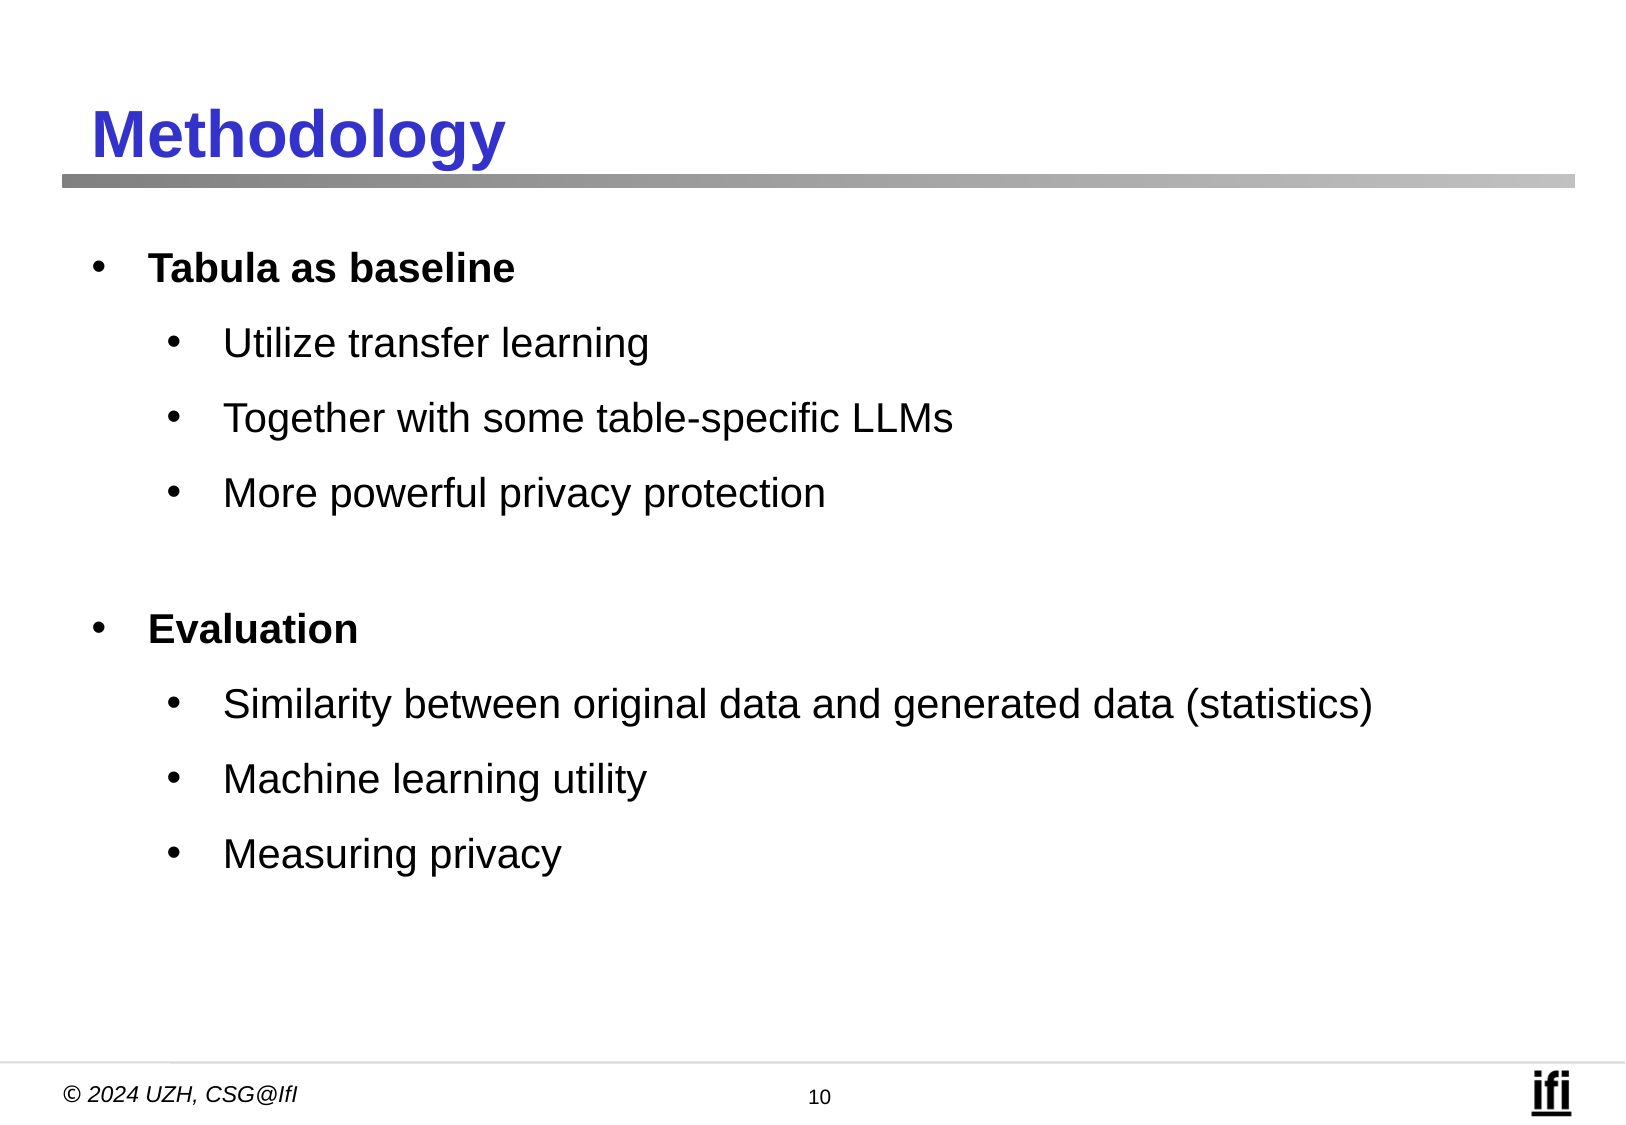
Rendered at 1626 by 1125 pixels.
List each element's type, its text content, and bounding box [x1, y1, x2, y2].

text_box [594, 170, 625, 208]
picture [1527, 1069, 1576, 1118]
text_box Evaluation Similarity between original data and generated data (statistics) Machine learning utility Measuring privacy [76, 569, 1588, 885]
text_box Methodology [76, 47, 962, 178]
text_box Tabula as baseline Utilize transfer learning Together with some table-specific LLMs More powerful privacy protection [76, 208, 1588, 569]
